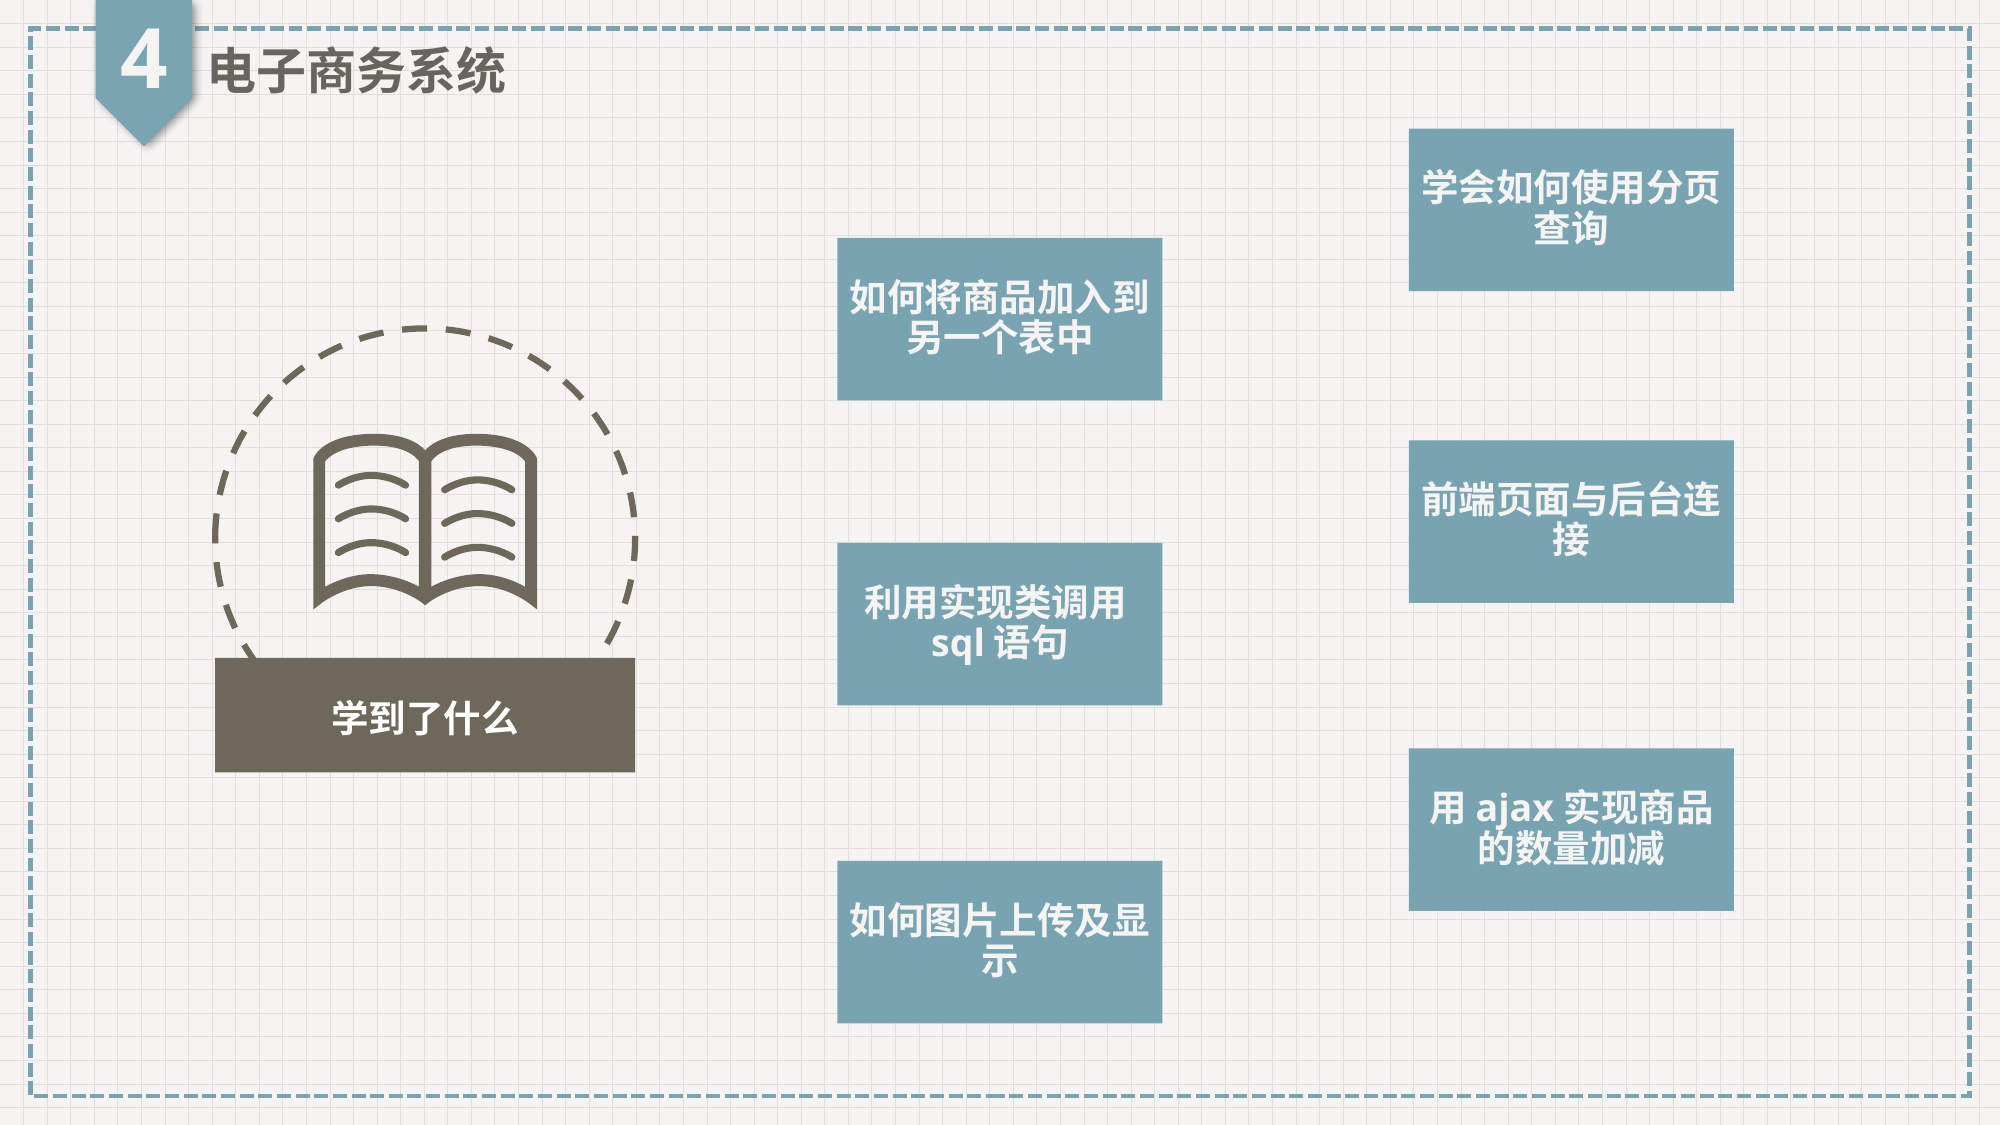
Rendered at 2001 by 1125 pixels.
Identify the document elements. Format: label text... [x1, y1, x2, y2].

text_box 学会如何使用分页查询 [1408, 128, 1735, 292]
text_box 利用实现类调用sql语句 [836, 542, 1163, 706]
text_box 如何图片上传及显示 [836, 860, 1163, 1024]
text_box 前端页面与后台连接 [1408, 439, 1735, 604]
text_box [215, 657, 636, 773]
list 电子商务系统 [192, 35, 883, 112]
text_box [313, 433, 538, 610]
list 4 [95, 0, 193, 123]
text_box 如何将商品加入到另一个表中 [836, 237, 1163, 401]
text_box [214, 327, 637, 657]
text_box 用ajax实现商品的数量加减 [1408, 747, 1735, 912]
